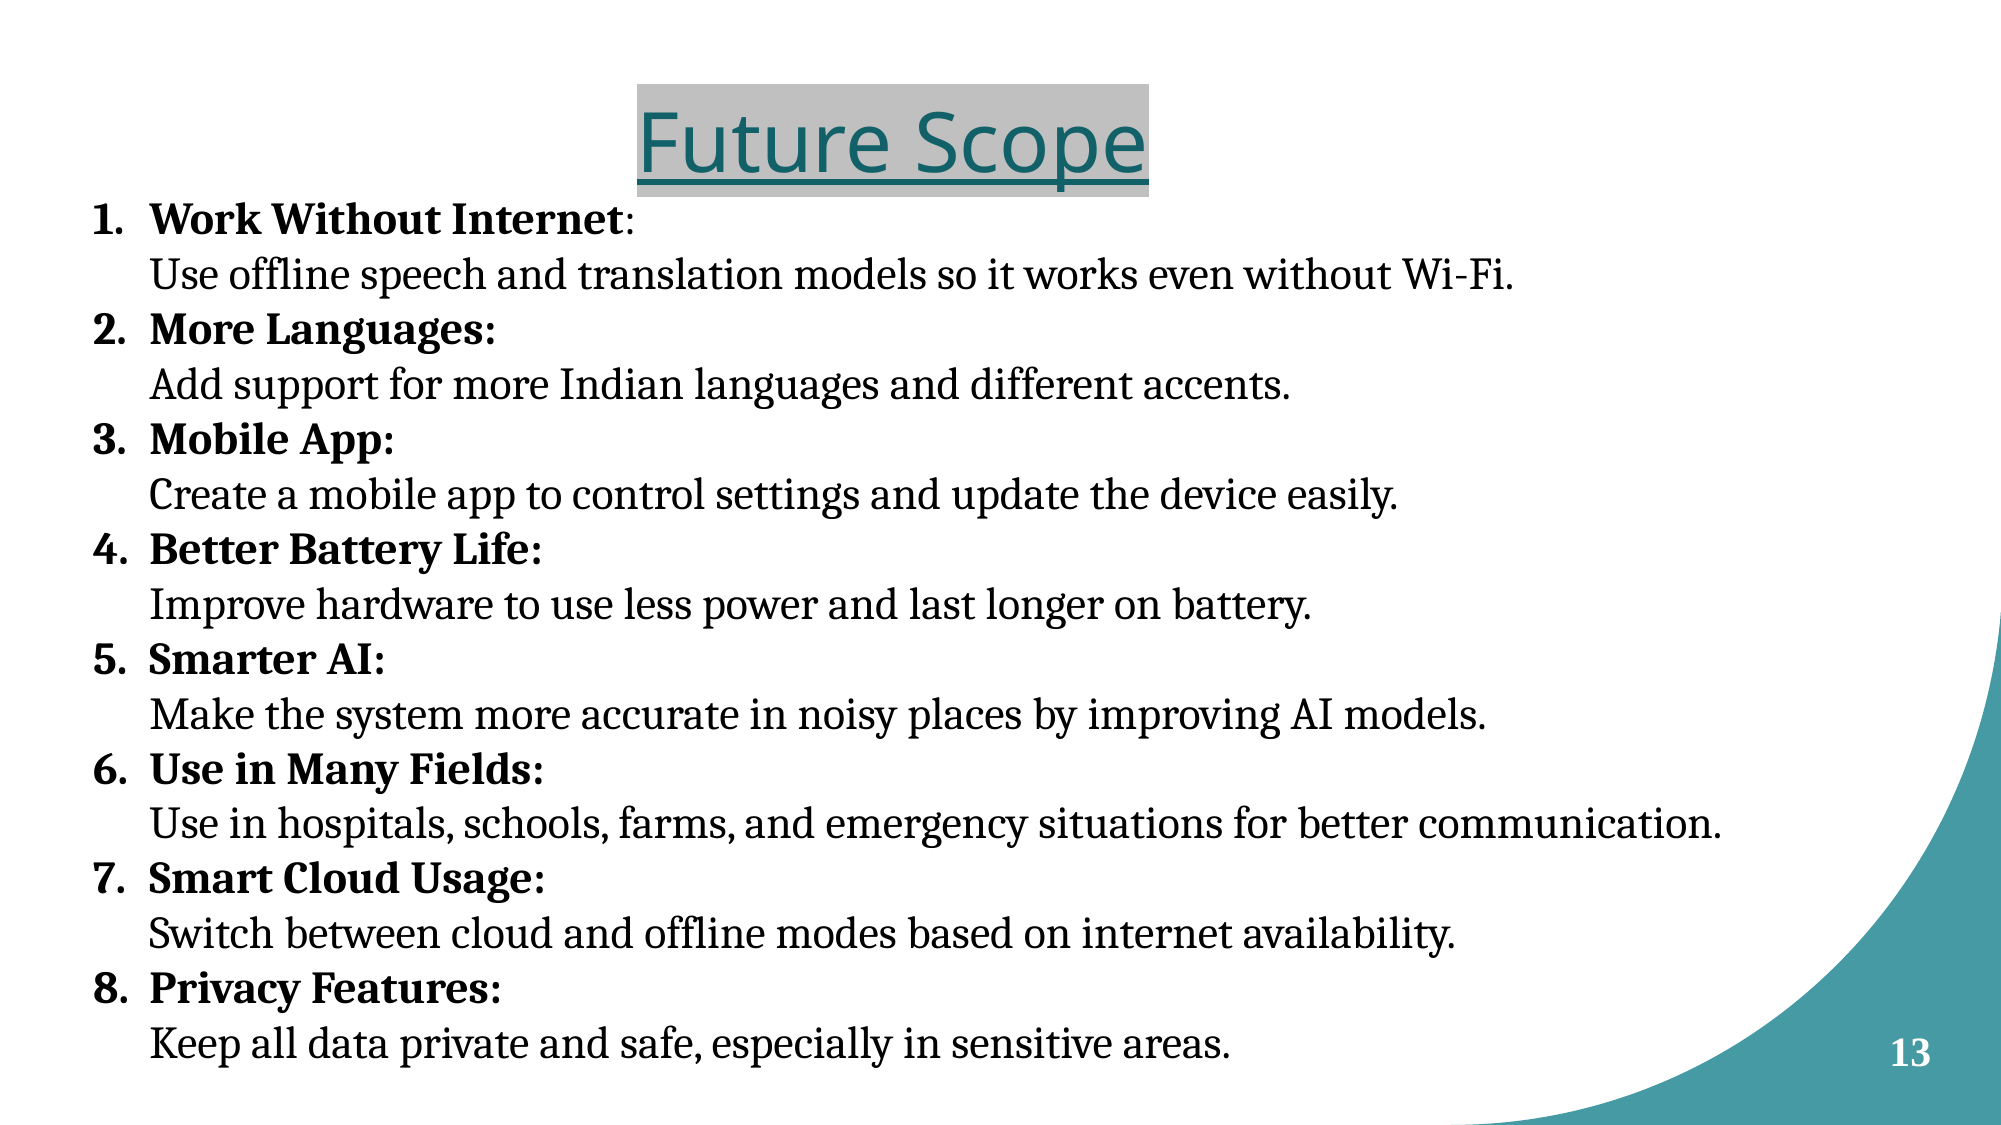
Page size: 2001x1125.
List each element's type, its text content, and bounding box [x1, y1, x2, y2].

text_box Future Scope [621, 82, 1322, 180]
text_box Work Without Internet: Use offline speech and translation models so it works even without Wi-Fi. More Languages: Add support for more Indian languages and different accents. Mobile App: Create a mobile app to control settings and update the device easily. Better Battery Life: Improve hardware to use less power and last longer on battery. Smarter AI: Make the system more accurate in noisy places by improving AI models. Use in Many Fields: Use in hospitals, schools, farms, and emergency situations for better communication. Smart Cloud Usage: Switch between cloud and offline modes based on internet availability. Privacy Features: Keep all data private and safe, especially in sensitive areas. [78, 180, 1922, 1076]
slide_number 13 [1832, 1019, 1947, 1081]
